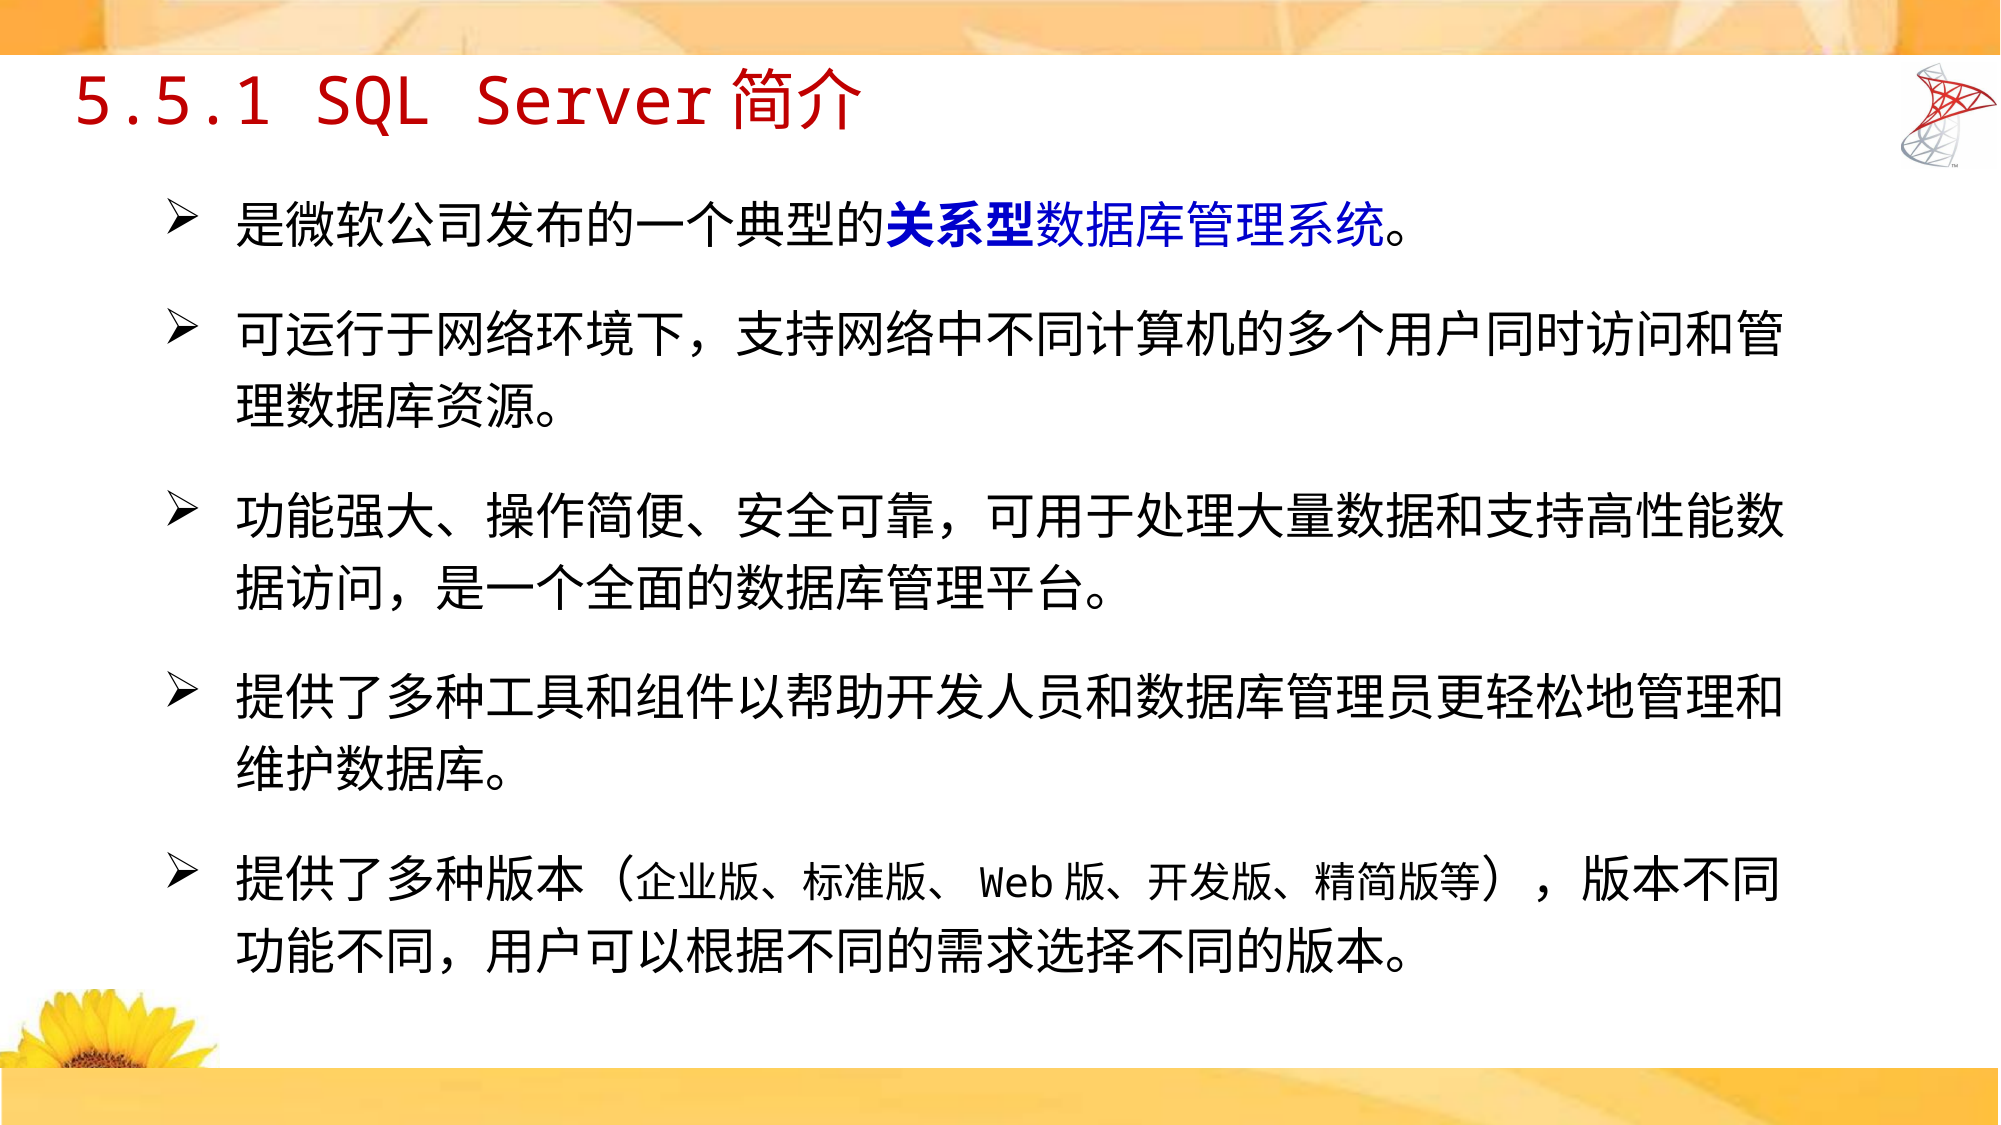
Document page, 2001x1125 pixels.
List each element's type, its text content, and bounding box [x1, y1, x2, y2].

picture [0, 0, 2001, 55]
list 是微软公司发布的一个典型的关系型数据库管理系统。 可运行于网络环境下，支持网络中不同计算机的多个用户同时访问和管理数据库资源。 功能强大、操作简便、安全可靠，可用于处理大量数据和支持高性能数据访问，是一个全面的数据库管理平台。 提供了多种工具和组件以帮助开发人员和数据库管理员更轻松地管理和维护数据库。 提供了多种版本（企业版、标准版、Web版、开发版、精简版等），版本不同功能不同，用户可以根据不同的需求选择不同的版本。 [102, 173, 1818, 986]
picture [1901, 62, 1997, 169]
picture [0, 989, 1998, 1125]
text_box 5.5.1 SQL Server简介 [58, 58, 1559, 159]
